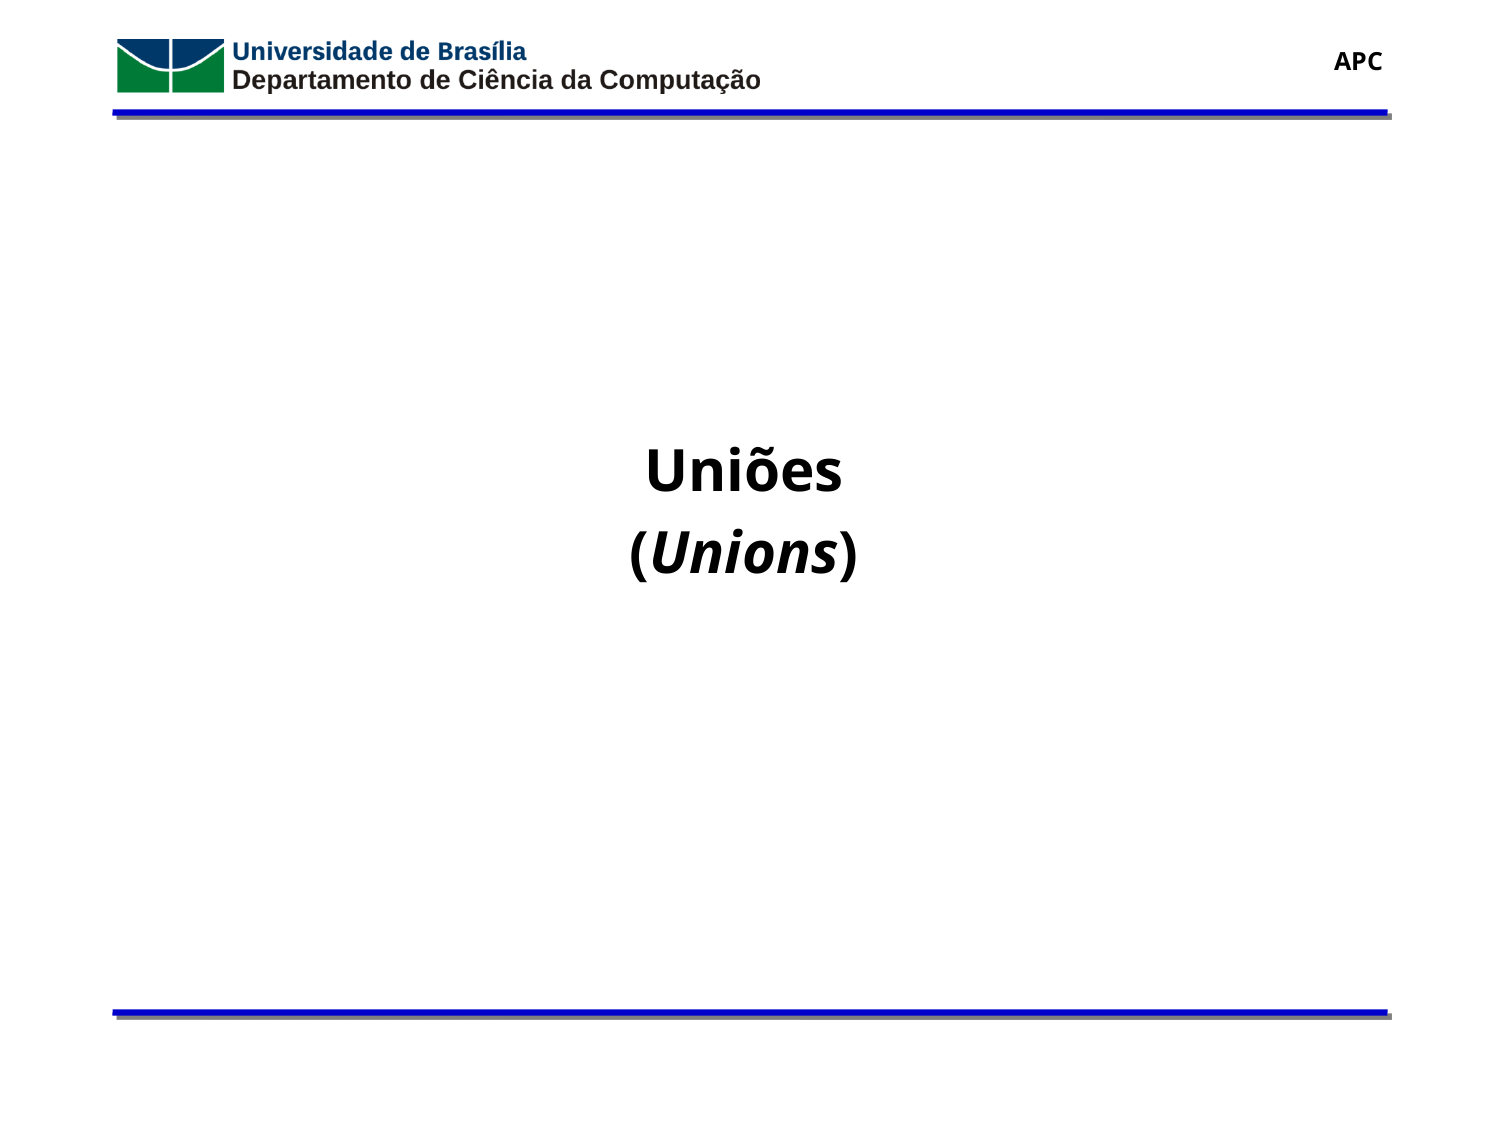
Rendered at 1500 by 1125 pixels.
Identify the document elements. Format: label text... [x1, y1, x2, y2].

picture [117, 39, 760, 94]
list Uniões (Unions) [105, 262, 1383, 1005]
